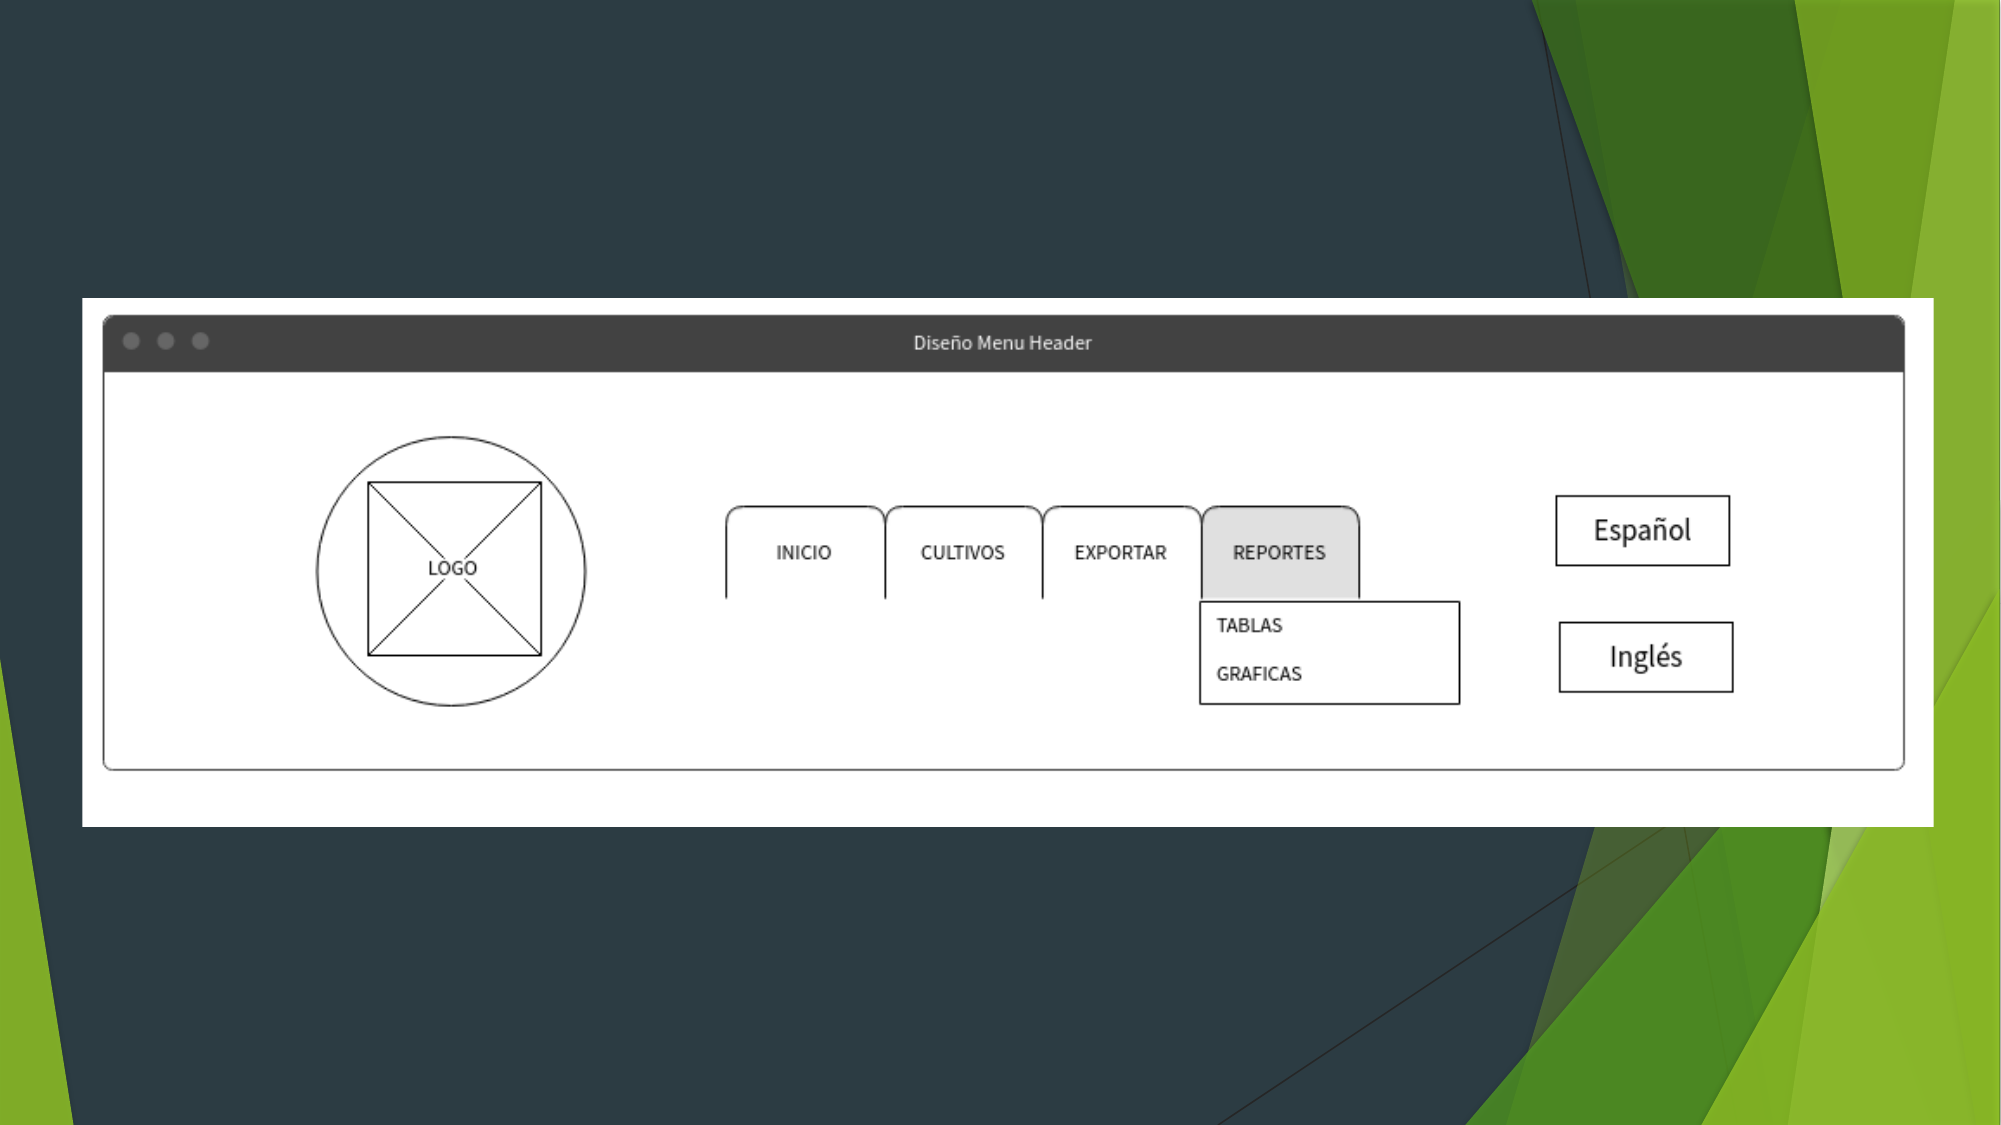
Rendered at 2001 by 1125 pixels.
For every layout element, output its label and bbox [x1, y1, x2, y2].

picture [81, 298, 1935, 827]
